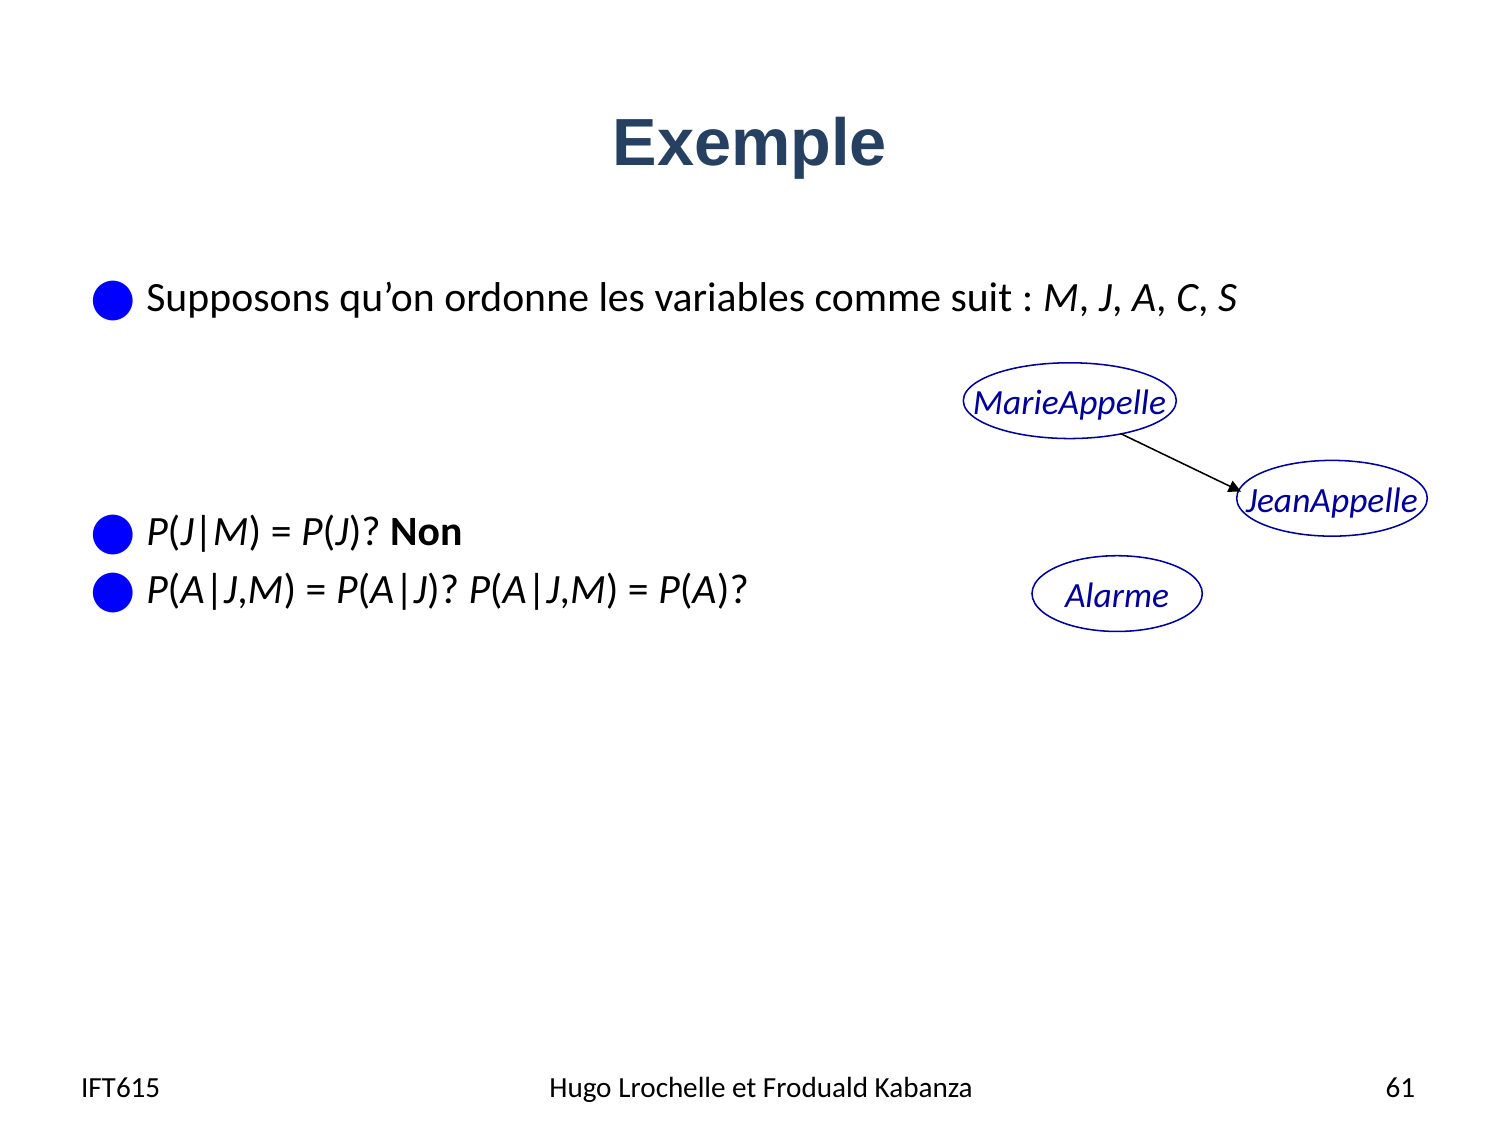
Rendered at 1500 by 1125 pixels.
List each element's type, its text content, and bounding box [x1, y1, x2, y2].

text_box JeanAppelle [1236, 460, 1428, 537]
text_box Alarme [1031, 555, 1203, 632]
slide_number 61 [1080, 1056, 1431, 1117]
footer Hugo Lrochelle et Froduald Kabanza [520, 1056, 996, 1117]
text_box [1120, 433, 1242, 492]
list Supposons qu’on ordonne les variables comme suit : M, J, A, C, S P(J|M) = P(J)? Non P(A|J,M) = P(A|J)? P(A|J,M) = P(A)? [75, 262, 1425, 1005]
title Exemple [75, 45, 1425, 233]
text_box MarieAppelle [963, 362, 1177, 439]
slide_number IFT615 [66, 1056, 356, 1117]
